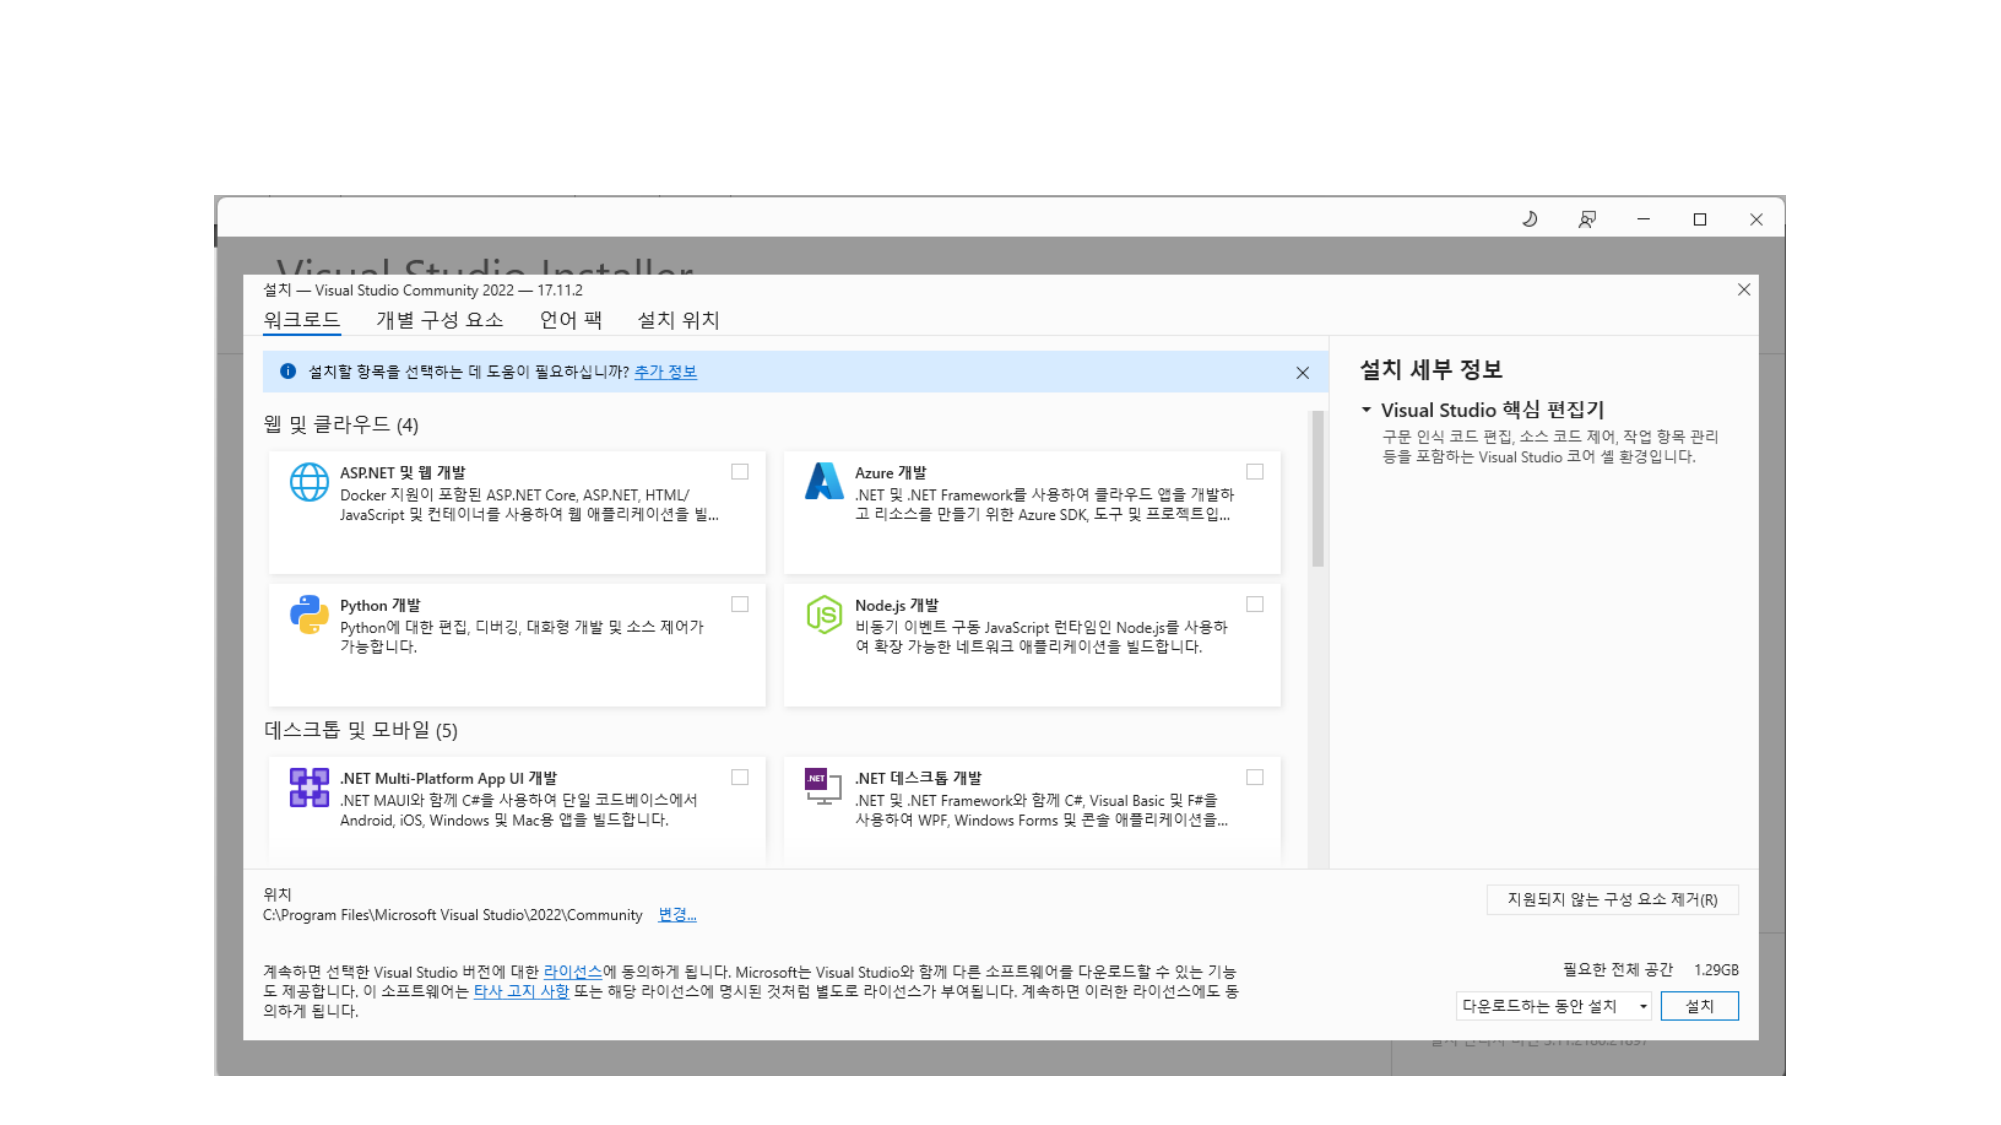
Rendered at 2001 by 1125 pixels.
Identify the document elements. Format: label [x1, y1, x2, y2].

picture [213, 195, 1787, 1077]
